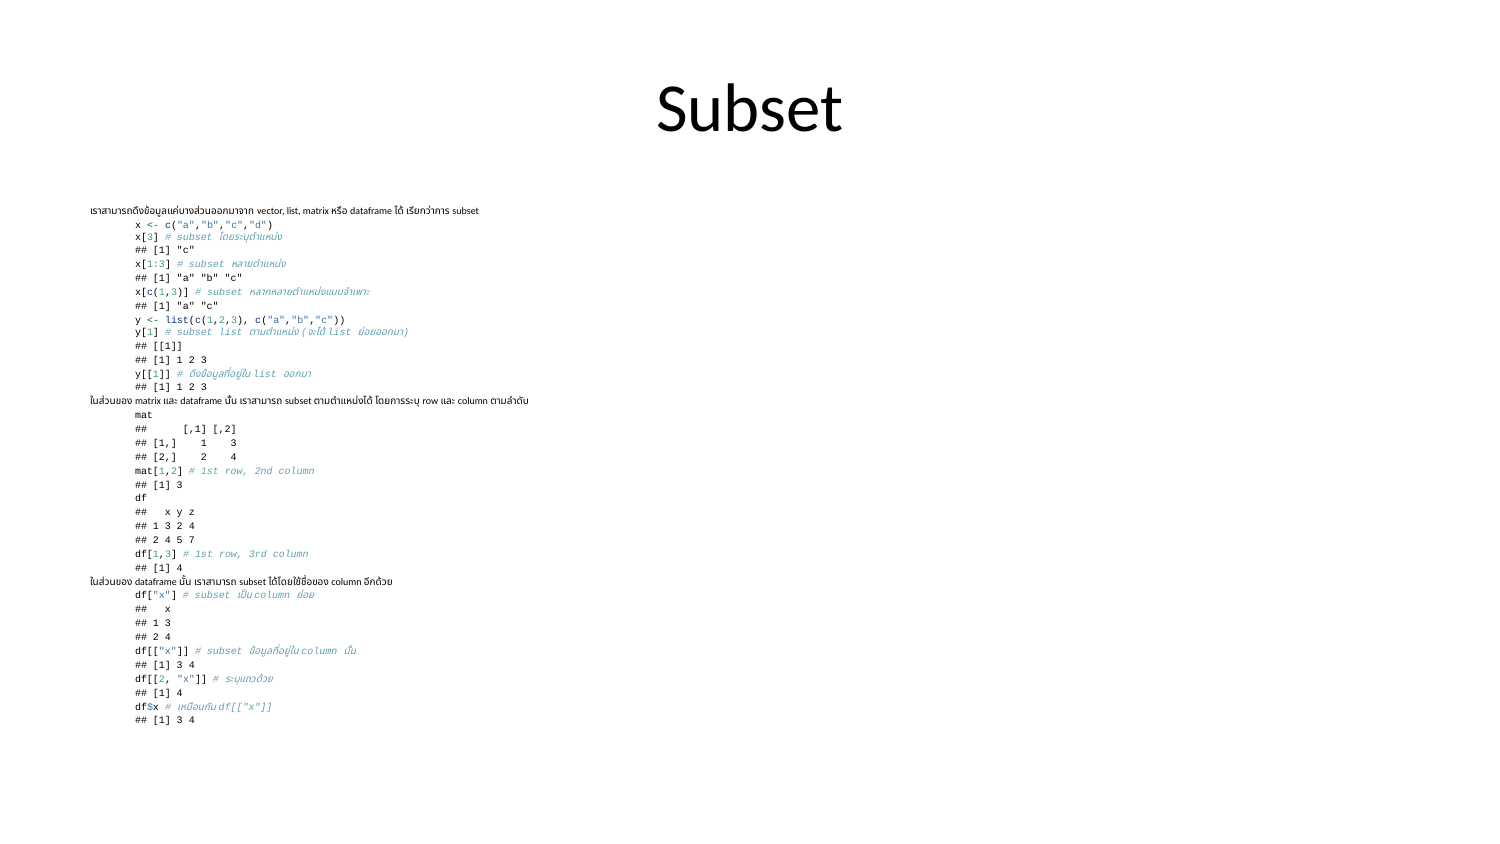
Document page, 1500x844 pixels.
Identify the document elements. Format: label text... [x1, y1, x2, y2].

list เราสามารถดึงข้อมูลแค่บางส่วนออกมาจาก vector, list, matrix หรือ dataframe ได้ เรียกว่าการ subset x <- c("a","b","c","d") x[3] # subset โดยระบุตำแหน่ง ## [1] "c" x[1:3] # subset หลายตำแหน่ง ## [1] "a" "b" "c" x[c(1,3)] # subset หลากหลายตำแหน่งแบบจำเพาะ ## [1] "a" "c" y <- list(c(1,2,3), c("a","b","c")) y[1] # subset list ตามตำแหน่ง (จะได้ list ย่อยออกมา) ## [[1]] ## [1] 1 2 3 y[[1]] # ดึงข้อมูลที่อยู่ใน list ออกมา ## [1] 1 2 3 ในส่วนของ matrix และ dataframe นั้น เราสามารถ subset ตามตำแหน่งได้ โดยการระบุ row และ column ตามลำดับ mat ## [,1] [,2] ## [1,] 1 3 ## [2,] 2 4 mat[1,2] # 1st row, 2nd column ## [1] 3 df ## x y z ## 1 3 2 4 ## 2 4 5 7 df[1,3] # 1st row, 3rd column ## [1] 4 ในส่วนของ dataframe นั้น เราสามารถ subset ได้โดยใช้ชื่อของ column อีกด้วย df["x"] # subset เป็น column ย่อย ## x ## 1 3 ## 2 4 df[["x"]] # subset ข้อมูลที่อยู่ใน column นั้น ## [1] 3 4 df[[2, "x"]] # ระบุแถวด้วย ## [1] 4 df$x # เหมือนกัน df[["x"]] ## [1] 3 4 [75, 196, 1439, 754]
title Subset [75, 33, 1425, 175]
